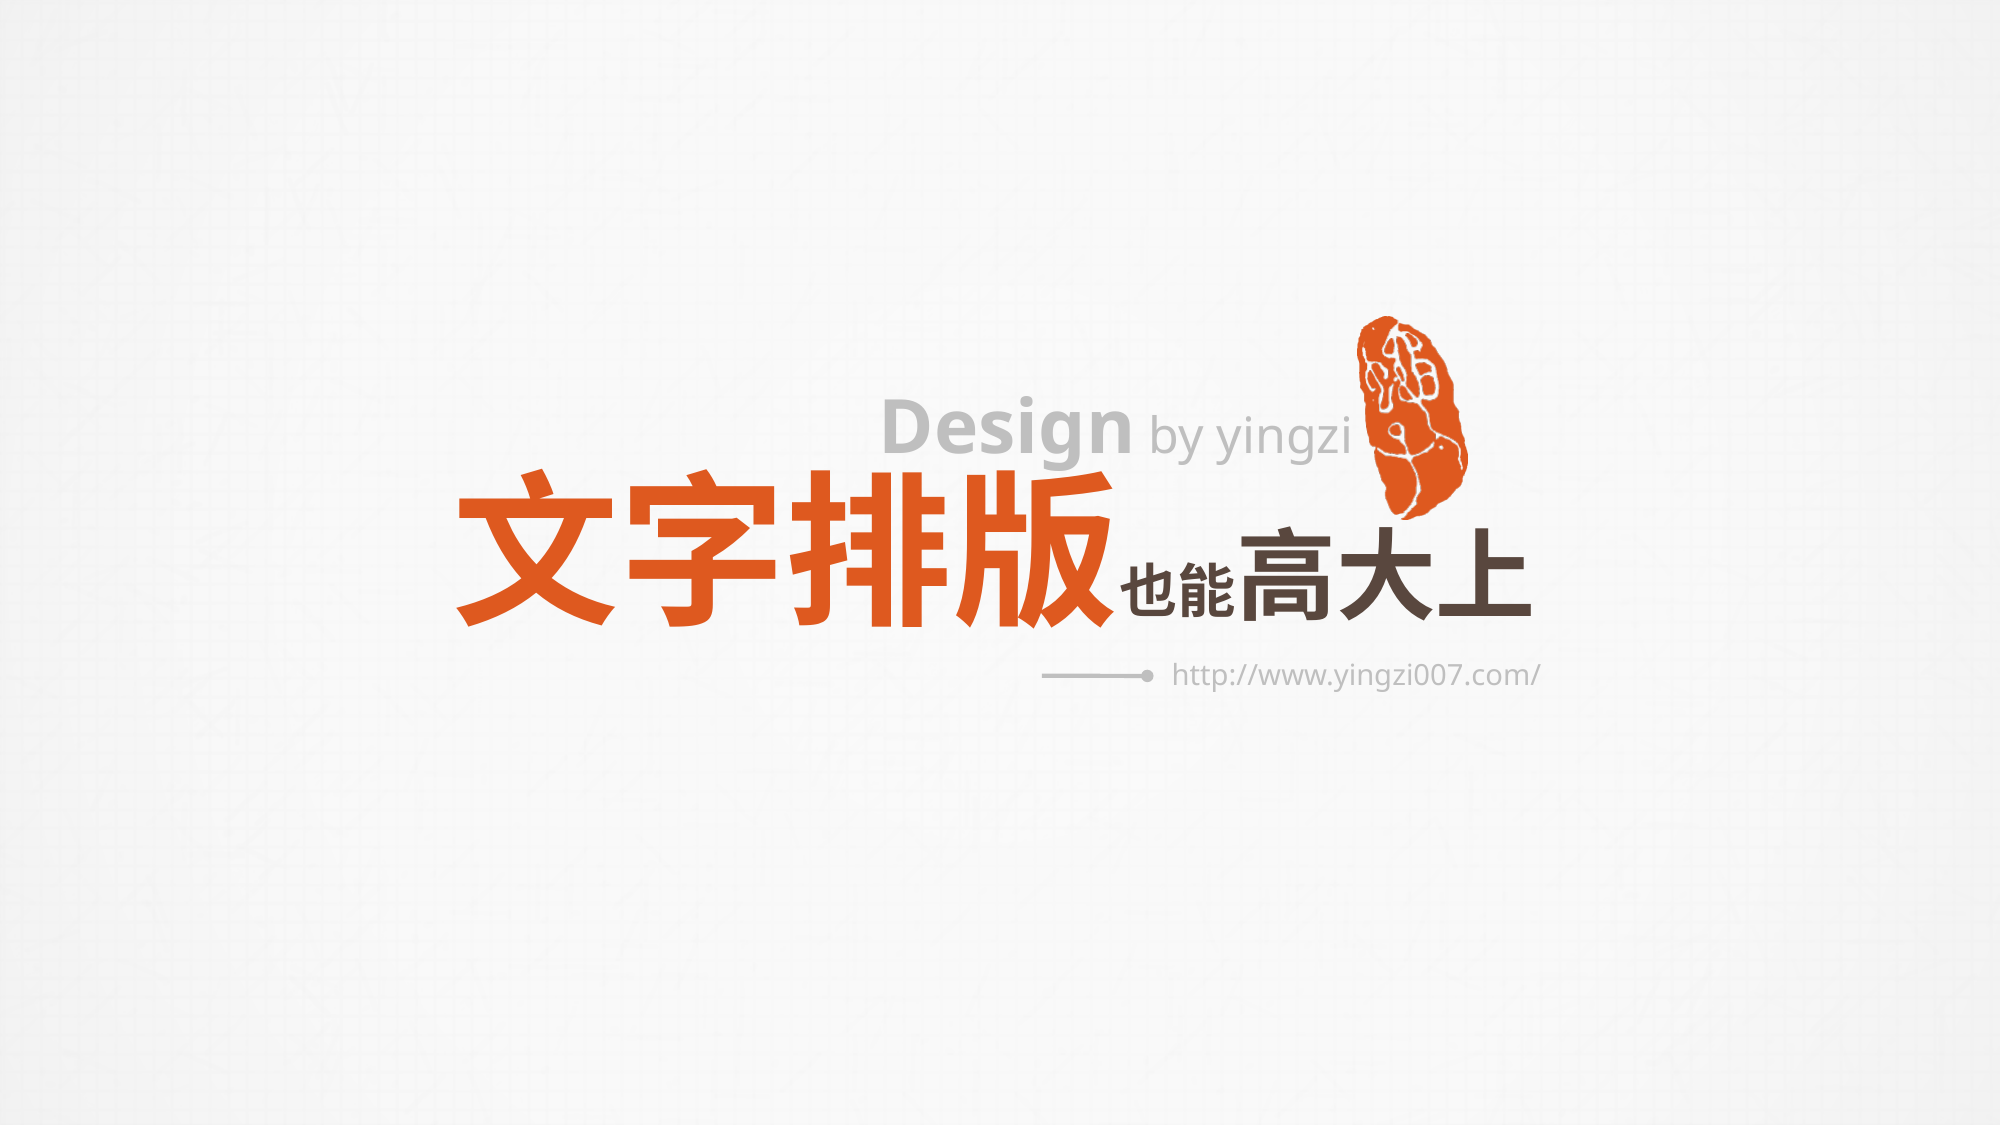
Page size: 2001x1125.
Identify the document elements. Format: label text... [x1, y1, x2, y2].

text_box Design by yingzi [863, 371, 1357, 477]
title 文字排版也能高大上 [385, 539, 1603, 657]
picture [1357, 316, 1468, 520]
text_box http://www.yingzi007.com/ [1156, 648, 1557, 699]
